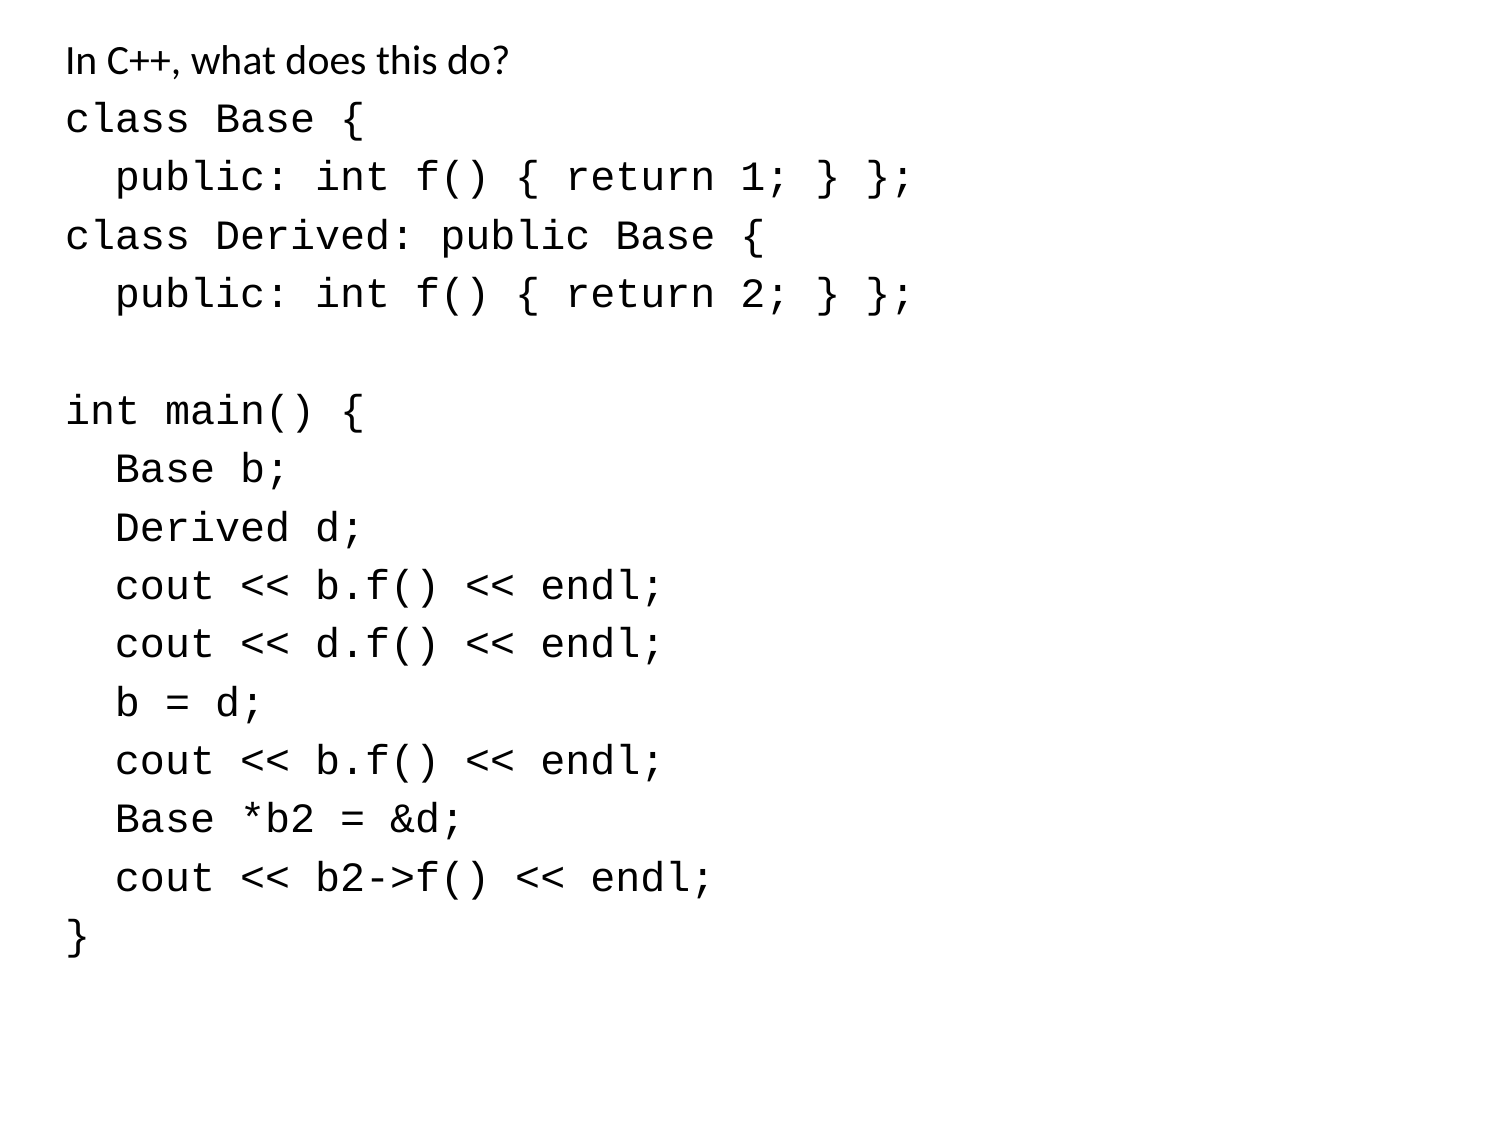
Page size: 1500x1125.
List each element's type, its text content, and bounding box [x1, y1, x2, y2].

list In C++, what does this do? class Base { public: int f() { return 1; } }; class Derived: public Base { public: int f() { return 2; } }; int main() { Base b; Derived d; cout << b.f() << endl; cout << d.f() << endl; b = d; cout << b.f() << endl; Base *b2 = &d; cout << b2->f() << endl; } [49, 24, 1451, 1001]
